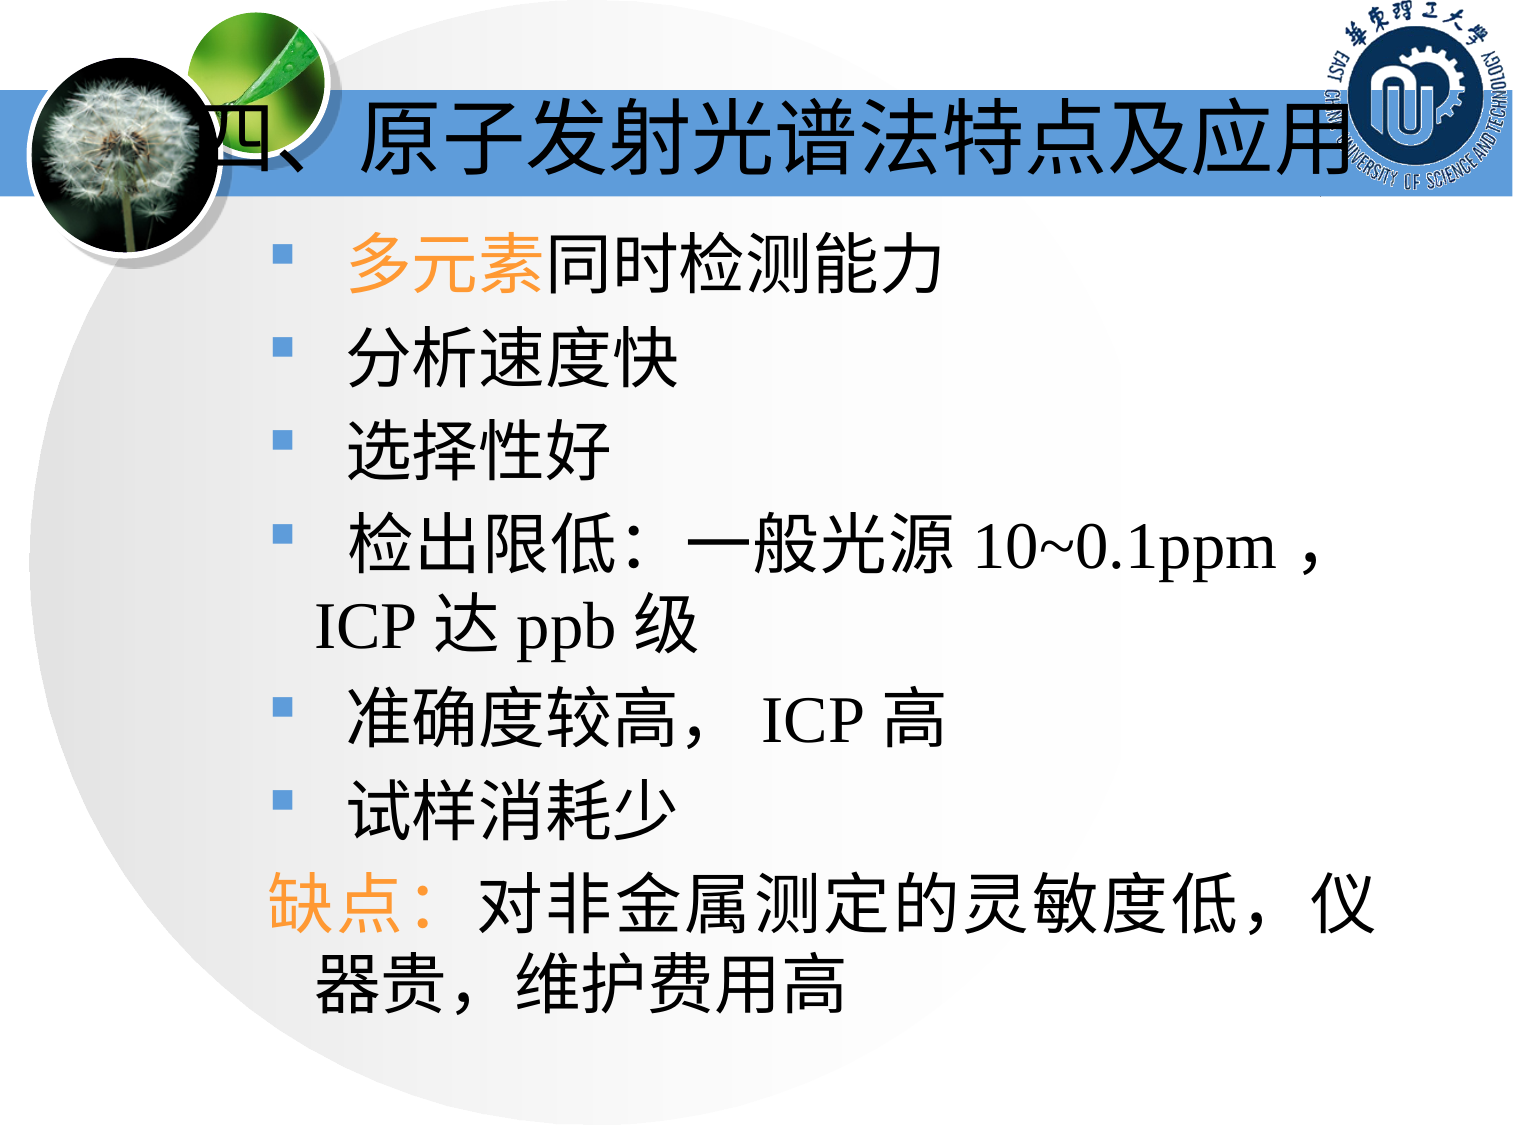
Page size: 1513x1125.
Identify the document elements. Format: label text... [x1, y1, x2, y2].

picture [1320, 0, 1513, 197]
list 四、原子发射光谱法特点及应用 多元素同时检测能力 分析速度快 选择性好 检出限低：一般光源10~0.1ppm，ICP达ppb级 准确度较高，ICP高 试样消耗少 缺点：对非金属测定的灵敏度低，仪器贵，维护费用高 [177, 78, 1393, 988]
picture [31, 57, 182, 253]
picture [187, 12, 325, 78]
